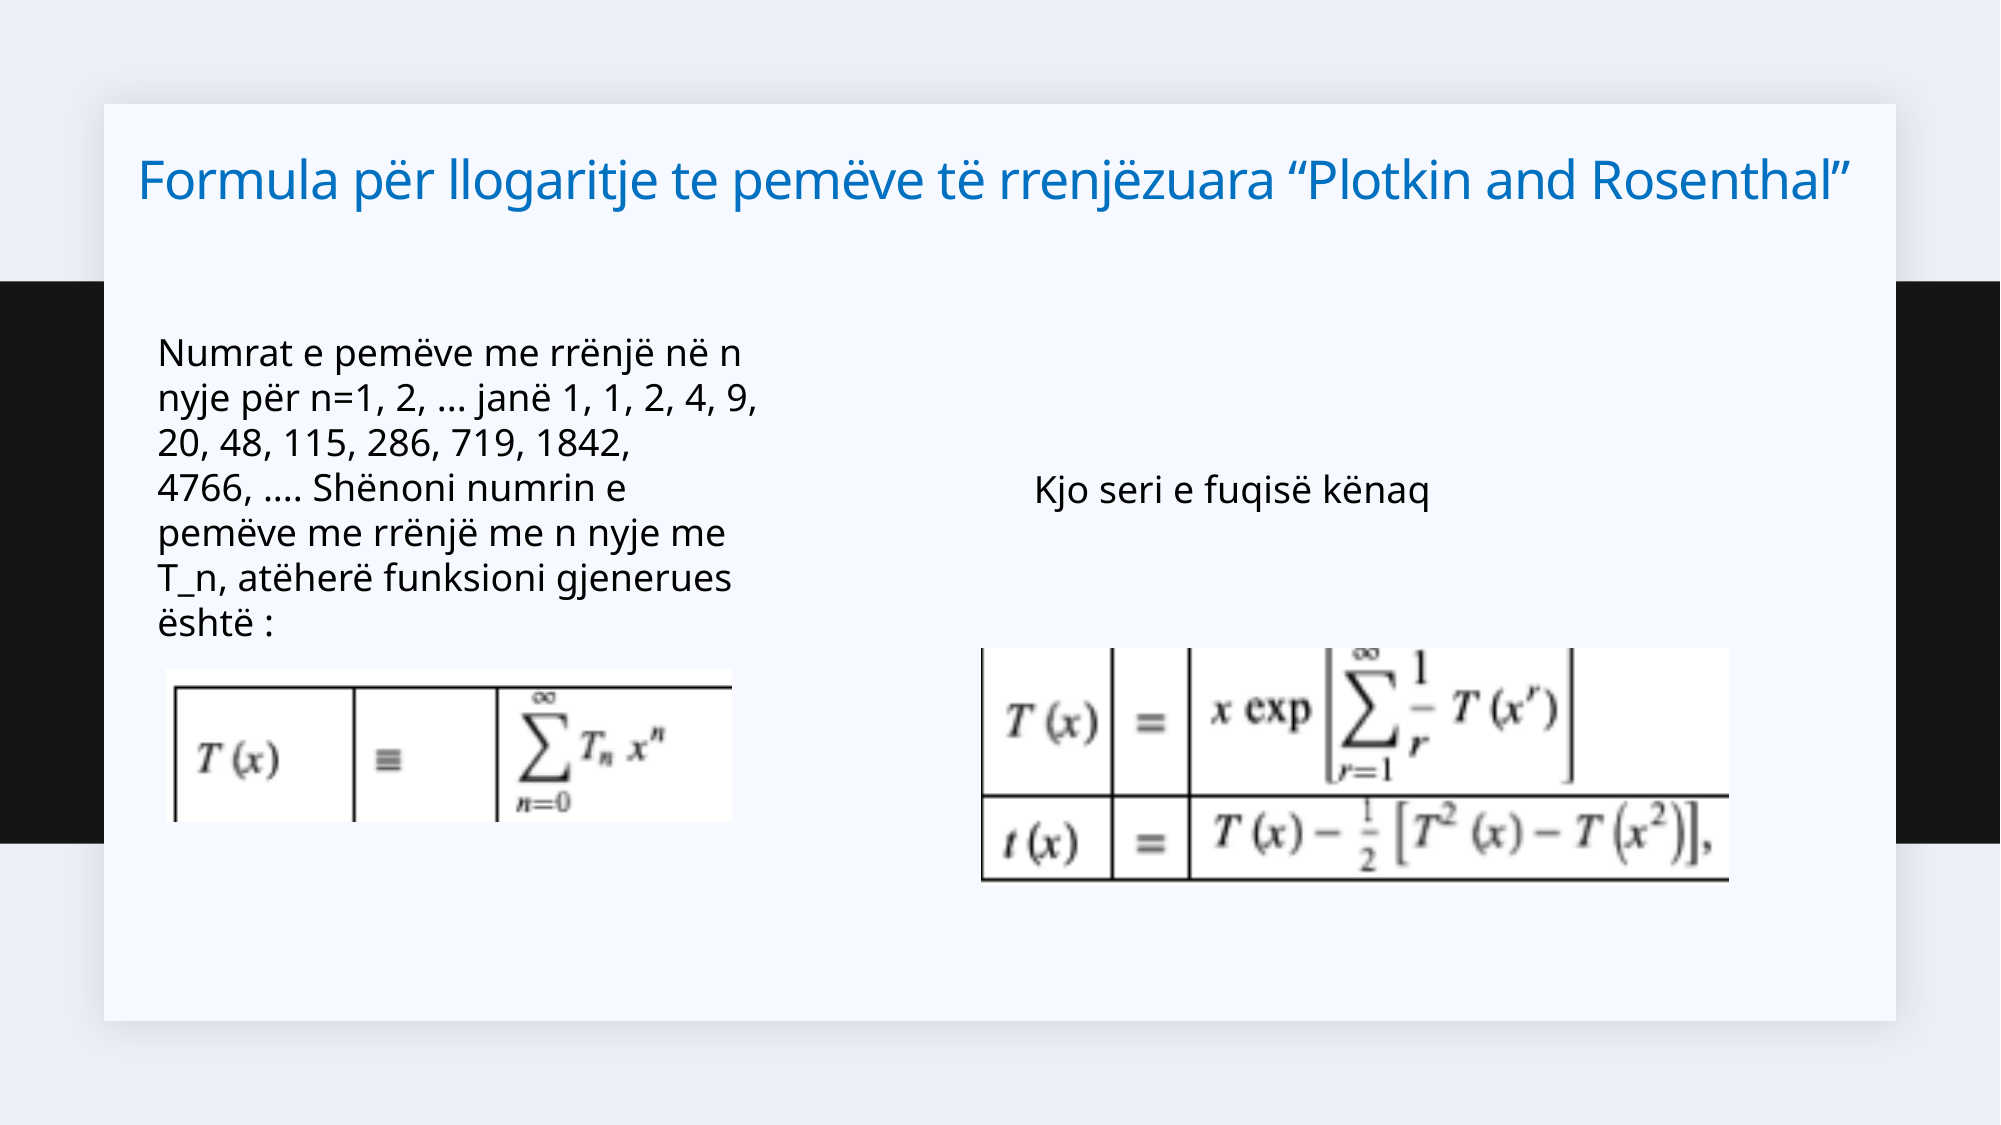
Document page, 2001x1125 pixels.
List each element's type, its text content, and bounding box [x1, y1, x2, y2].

picture [980, 647, 1729, 887]
title Formula për llogaritje te pemëve të rrenjëzuara “Plotkin and Rosenthal” [122, 117, 1876, 248]
text_box Numrat e pemëve me rrënjë në n nyje për n=1, 2, ... janë 1, 1, 2, 4, 9, 20, 48, 115, 286, 719, 1842, 4766, .... Shënoni numrin e pemëve me rrënjë me n nyje me T_n, atëherë funksioni gjenerues është : [142, 322, 785, 742]
text_box Kjo seri e fuqisë kënaq [1018, 458, 1691, 609]
picture [166, 668, 733, 822]
